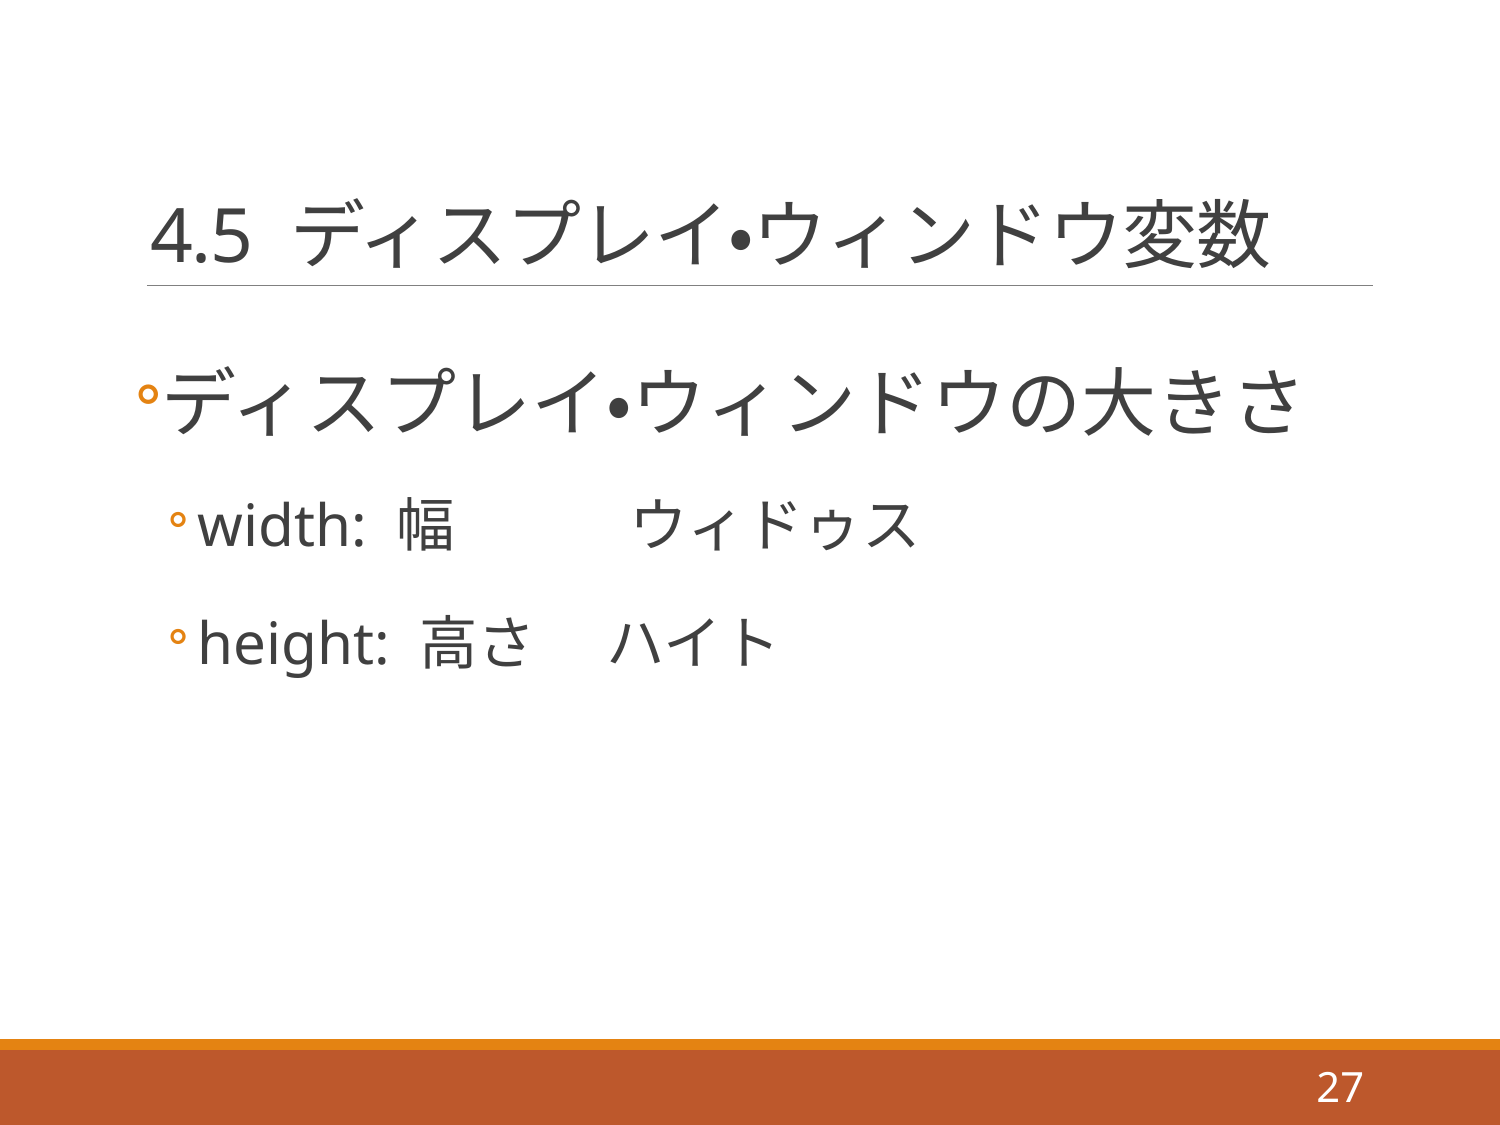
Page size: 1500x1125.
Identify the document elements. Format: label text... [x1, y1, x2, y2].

slide_number 27 [1218, 1059, 1380, 1120]
list ディスプレイ・ウィンドウの大きさ width: 幅 ウィドゥス height: 高さ ハイト [135, 302, 1373, 963]
title 4.5 ディスプレイ・ウィンドウ変数 [135, 47, 1373, 285]
